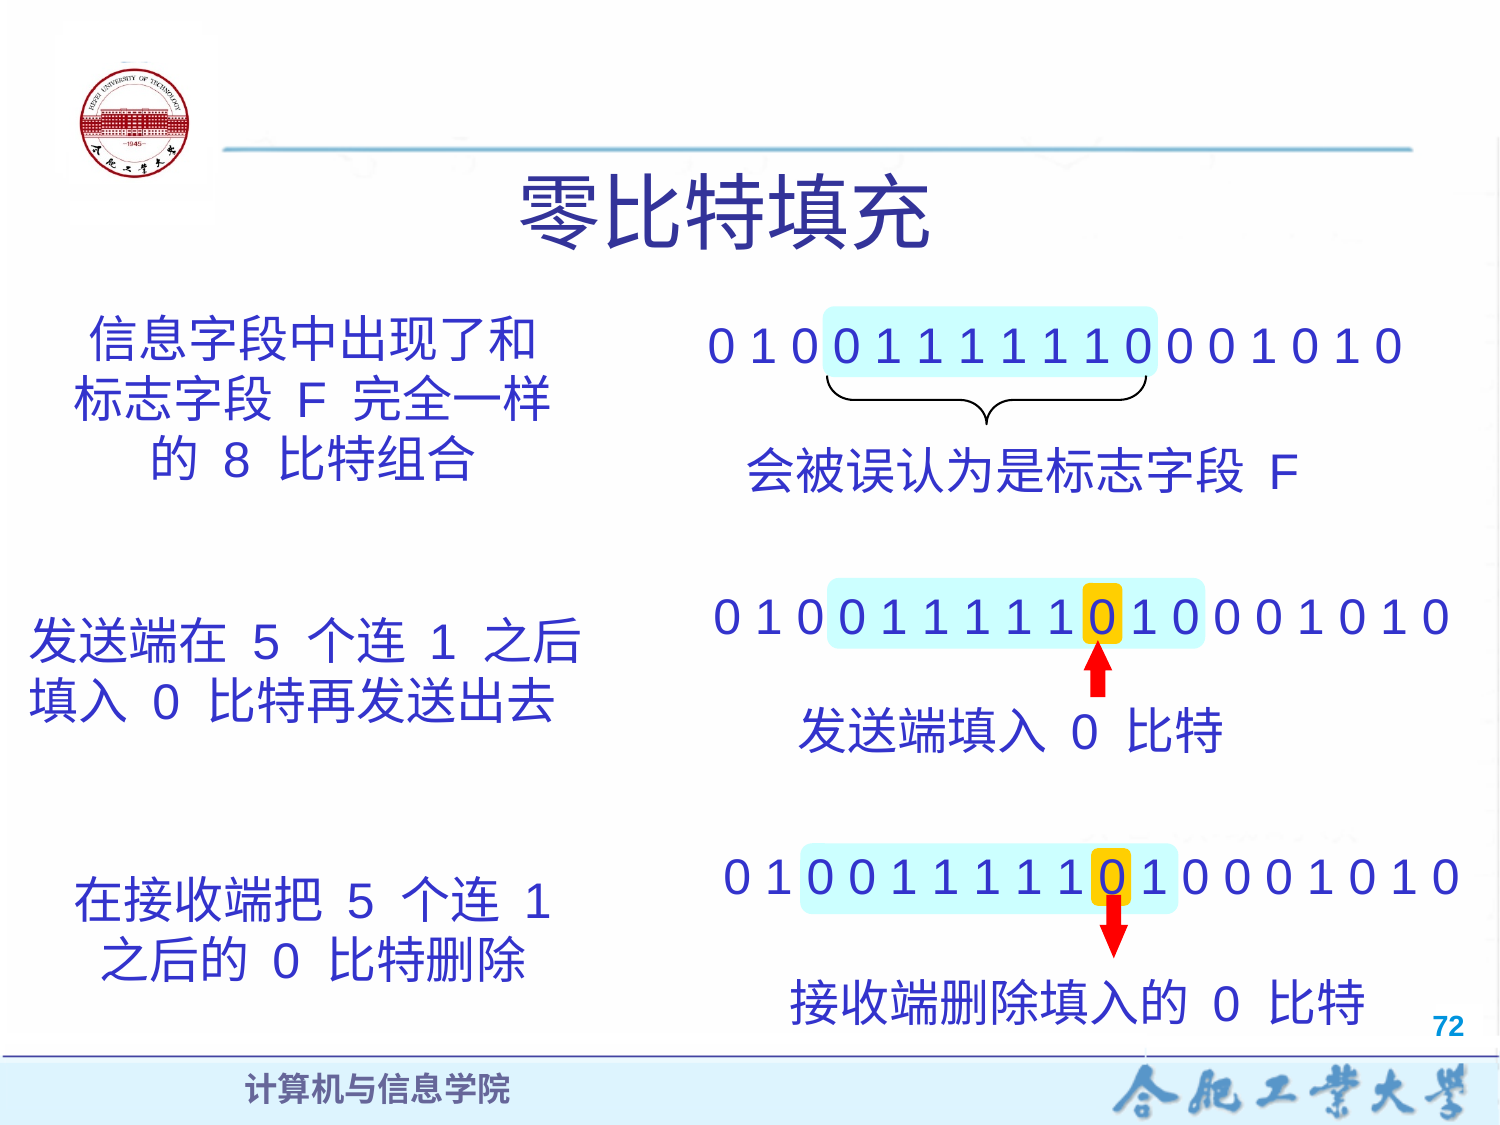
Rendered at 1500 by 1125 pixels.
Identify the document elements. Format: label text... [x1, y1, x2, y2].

text_box 零比特填充 [502, 153, 949, 268]
text_box [1101, 895, 1127, 956]
text_box 信息字段中出现了和 标志字段 F 完全一样 的 8 比特组合 [58, 300, 568, 496]
text_box [827, 375, 1147, 425]
text_box 会被误认为是标志字段 F [730, 432, 1328, 508]
text_box 在接收端把 5 个连 1 之后的 0 比特删除 [58, 861, 567, 997]
text_box 0 1 0 0 1 1 1 1 1 0 1 0 0 0 1 0 1 0 [708, 837, 1476, 913]
picture [0, 0, 1500, 1125]
text_box [1085, 642, 1111, 692]
text_box 发送端在 5 个连 1 之后 填入 0 比特再发送出去 [14, 602, 598, 737]
text_box 0 1 0 0 1 1 1 1 1 0 1 0 0 0 1 0 1 0 [698, 577, 1466, 652]
text_box 0 1 0 0 1 1 1 1 1 1 0 0 0 1 0 1 0 [692, 306, 1419, 381]
text_box 发送端填入 0 比特 [782, 692, 1240, 767]
text_box 接收端删除填入的 0 比特 [774, 964, 1382, 1039]
